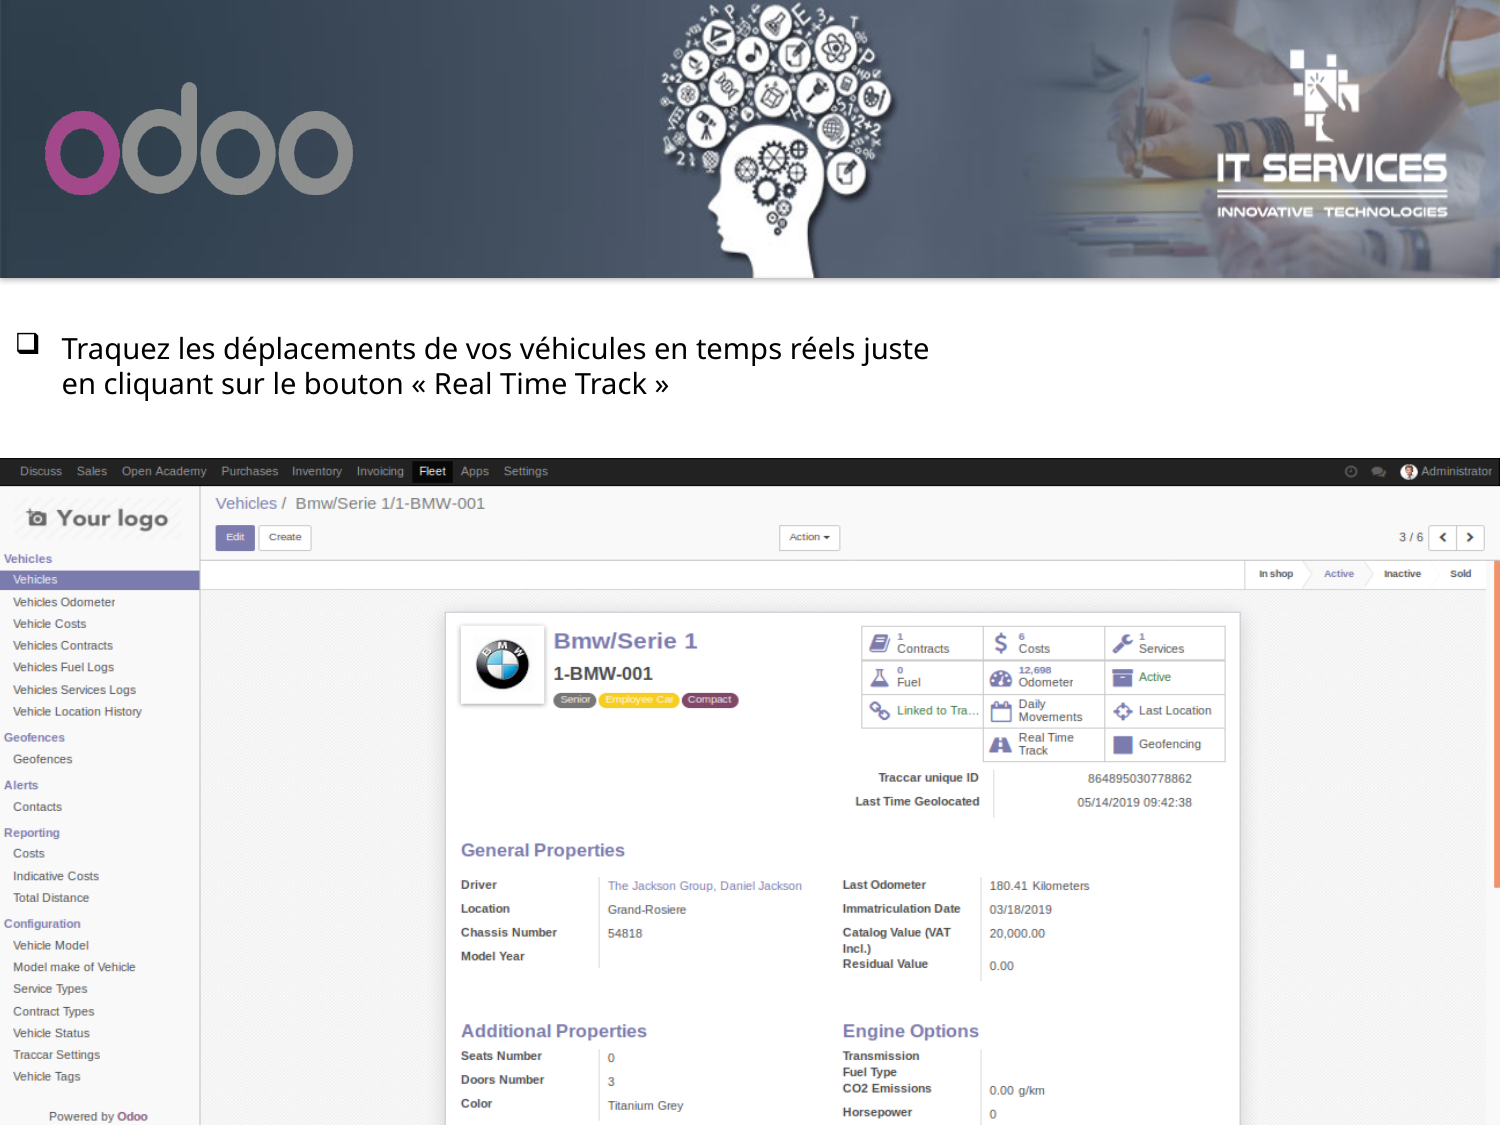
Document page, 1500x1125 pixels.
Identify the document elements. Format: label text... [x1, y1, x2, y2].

title [0, 0, 1500, 278]
text_box Traquez les déplacements de vos véhicules en temps réels juste en cliquant sur le bouton « Real Time Track » [0, 322, 951, 408]
picture [0, 68, 396, 200]
picture [1215, 45, 1451, 224]
picture [0, 458, 1500, 1125]
